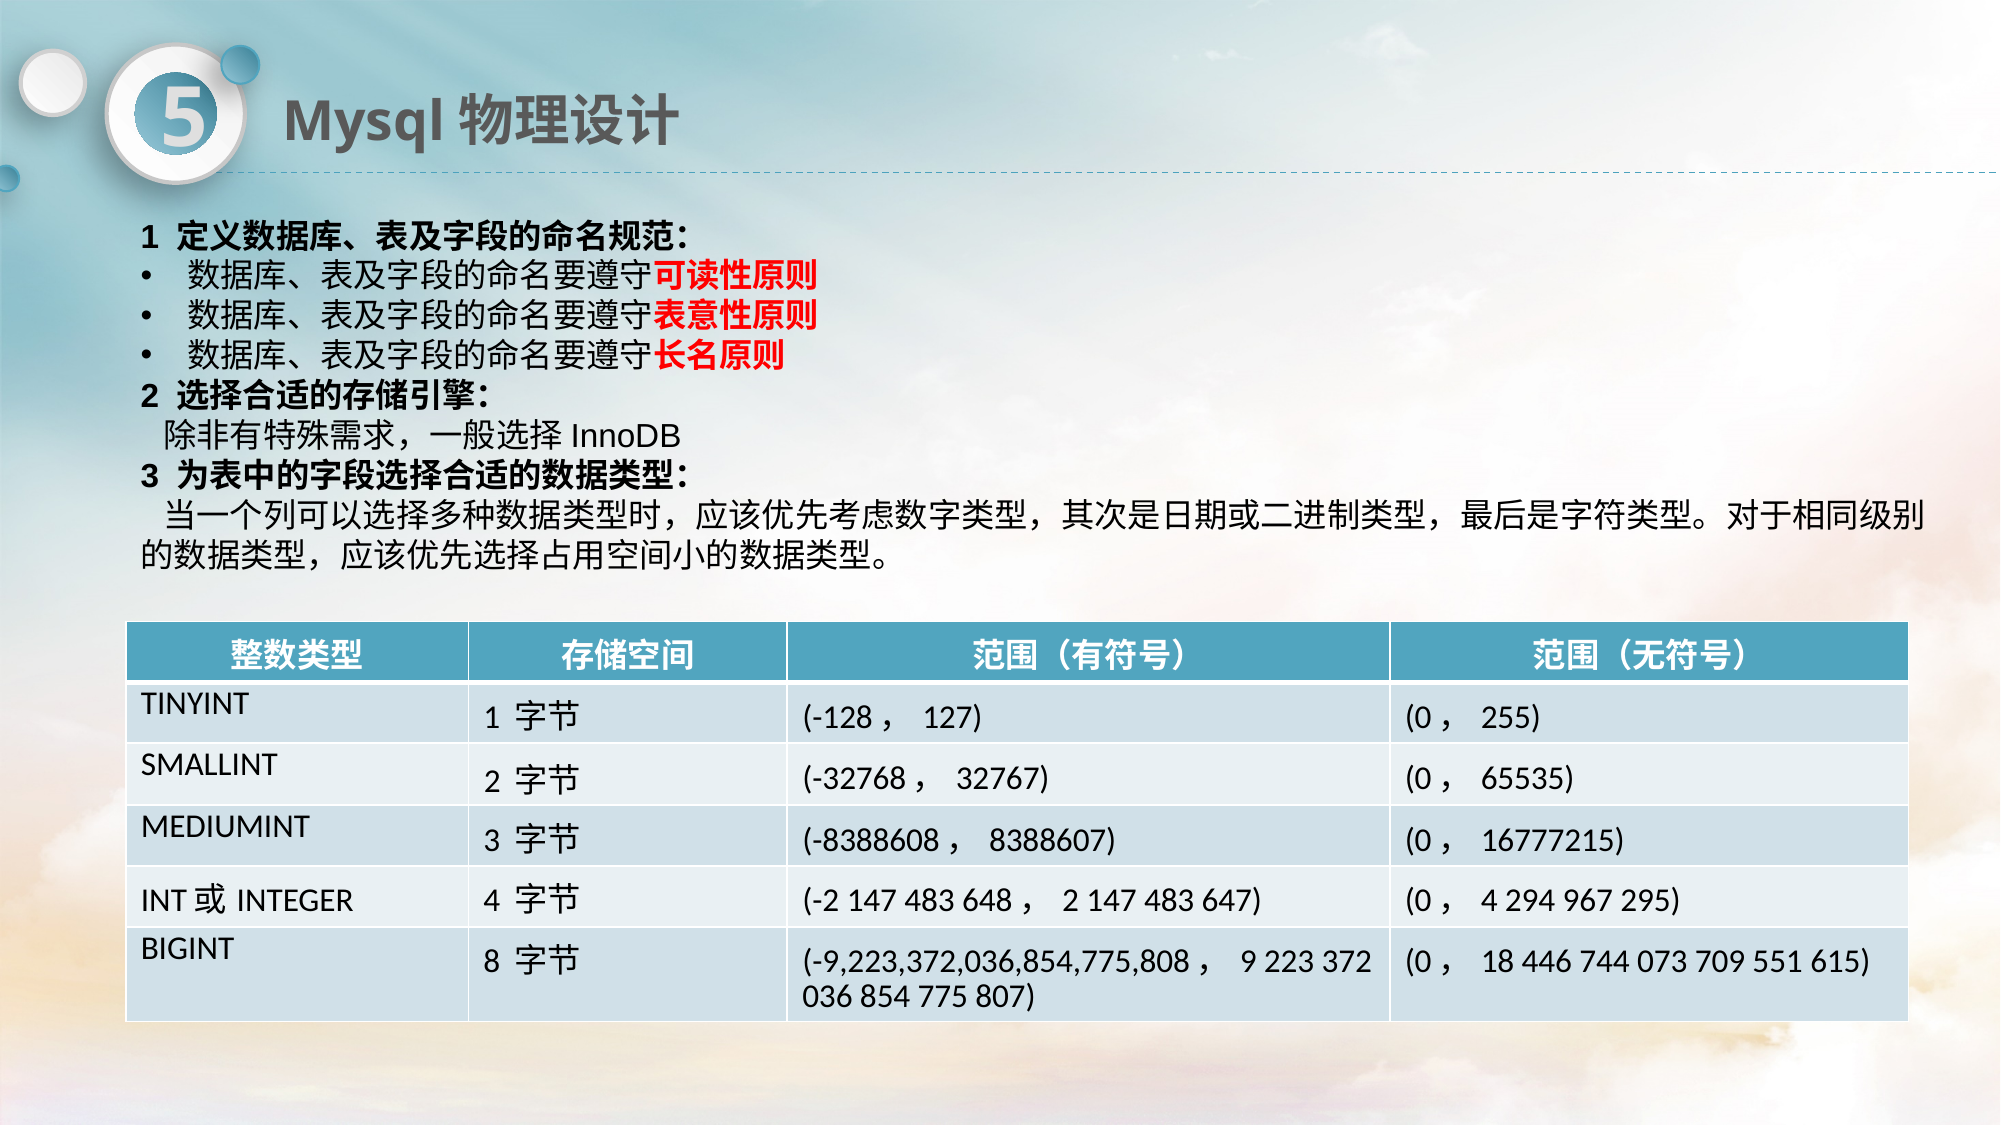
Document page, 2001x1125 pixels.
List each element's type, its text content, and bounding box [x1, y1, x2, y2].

table_cell MEDIUMINT [127, 806, 468, 865]
table_cell 4 字节 [469, 867, 786, 926]
table_cell 2 字节 [469, 744, 786, 804]
text_box 1 定义数据库、表及字段的命名规范： 数据库、表及字段的命名要遵守可读性原则 数据库、表及字段的命名要遵守表意性原则 数据库、表及字段的命名要遵守长名原则 2 选择合适的存储引擎： 除非有特殊需求，一般选择InnoDB 3 为表中的字段选择合适的数据类型： 当一个列可以选择多种数据类型时，应该优先考虑数字类型，其次是日期或二进制类型，最后是字符类型。对于相同级别的数据类型，应该优先选择占用空间小的数据类型。 [125, 207, 1945, 582]
table_header 范围（有符号） [788, 622, 1389, 680]
table_header 存储空间 [469, 622, 786, 680]
table_cell (-8388608，8388607) [788, 806, 1389, 865]
table_cell (0，16777215) [1391, 806, 1908, 865]
table_cell (0，255) [1391, 685, 1908, 742]
table_cell (-128，127) [788, 685, 1389, 742]
table_cell BIGINT [127, 928, 468, 1021]
table_cell (0，65535) [1391, 744, 1908, 804]
table_cell 8 字节 [469, 928, 786, 1021]
title Mysql物理设计 [266, 87, 1450, 149]
table_cell SMALLINT [127, 744, 468, 804]
table_header 范围（无符号） [1391, 622, 1908, 680]
picture [0, 0, 2001, 1125]
table_header 整数类型 [127, 622, 468, 680]
table_cell TINYINT [127, 685, 468, 742]
table_cell (-2 147 483 648，2 147 483 647) [788, 867, 1389, 926]
table_cell (-9,223,372,036,854,775,808，9 223 372 036 854 775 807) [788, 928, 1389, 1021]
table_cell 1 字节 [469, 685, 786, 742]
table_cell (-32768，32767) [788, 744, 1389, 804]
list 5 [145, 88, 207, 139]
table_cell (0，4 294 967 295) [1391, 867, 1908, 926]
table_cell (0，18 446 744 073 709 551 615) [1391, 928, 1908, 1021]
table_cell 3 字节 [469, 806, 786, 865]
table_cell INT或INTEGER [127, 867, 468, 926]
